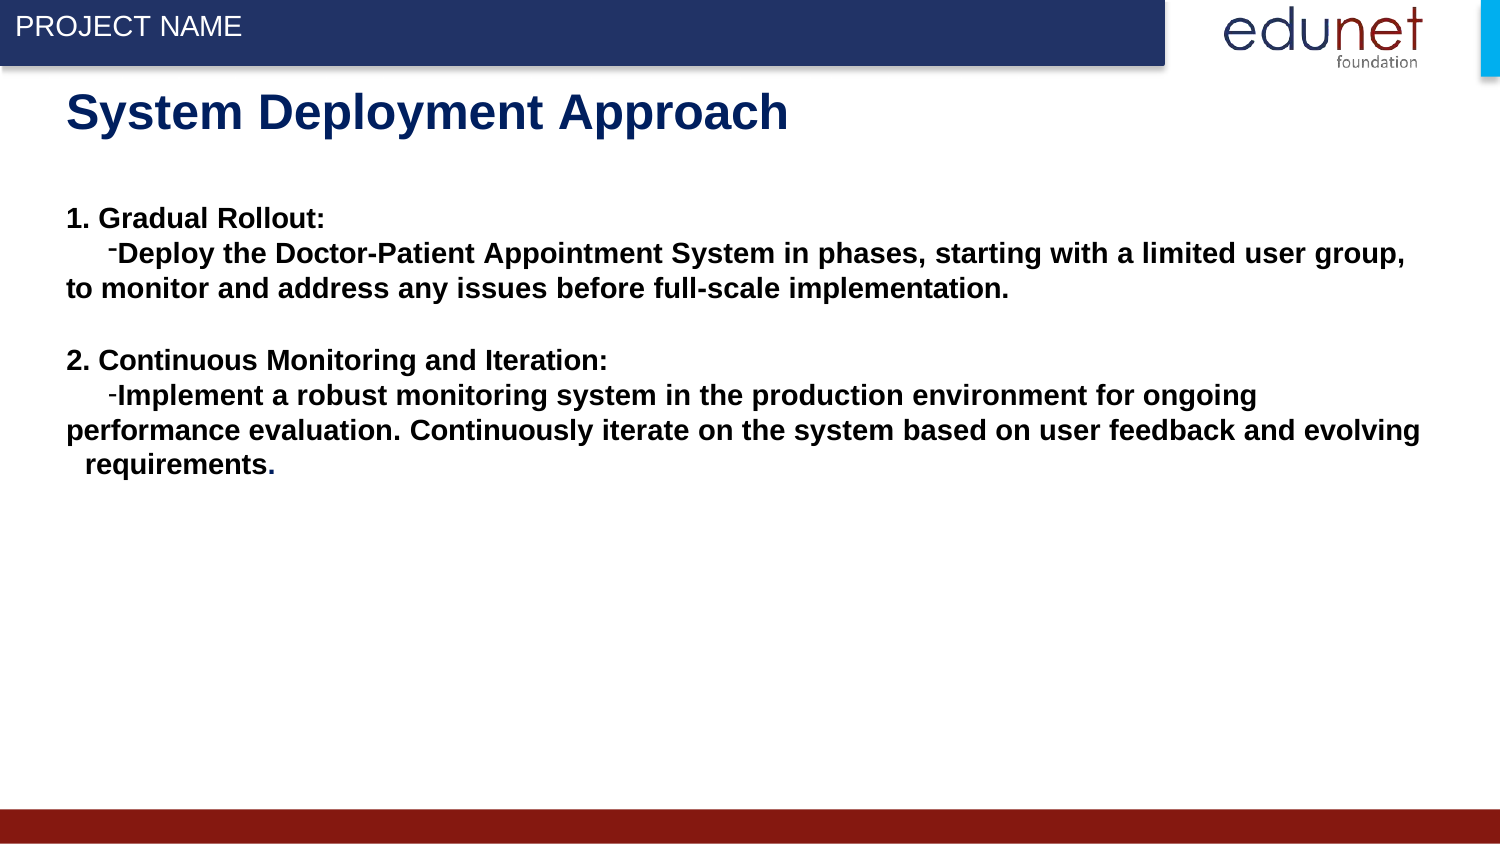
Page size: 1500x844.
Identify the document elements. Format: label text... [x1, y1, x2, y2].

picture [0, 0, 1172, 79]
picture [1224, 6, 1423, 68]
text_box [0, 809, 1500, 844]
title System Deployment Approach [64, 77, 794, 197]
text_box Gradual Rollout: Deploy the Doctor-Patient Appointment System in phases, starting with a limited user group, to monitor and address any issues before full-scale implementation. Continuous Monitoring and Iteration: Implement a robust monitoring system in the production environment for ongoing performance evaluation. Continuously iterate on the system based on user feedback and evolving requirements. [64, 197, 1429, 481]
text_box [1473, 0, 1500, 90]
text_box PROJECT NAME [12, 4, 246, 42]
